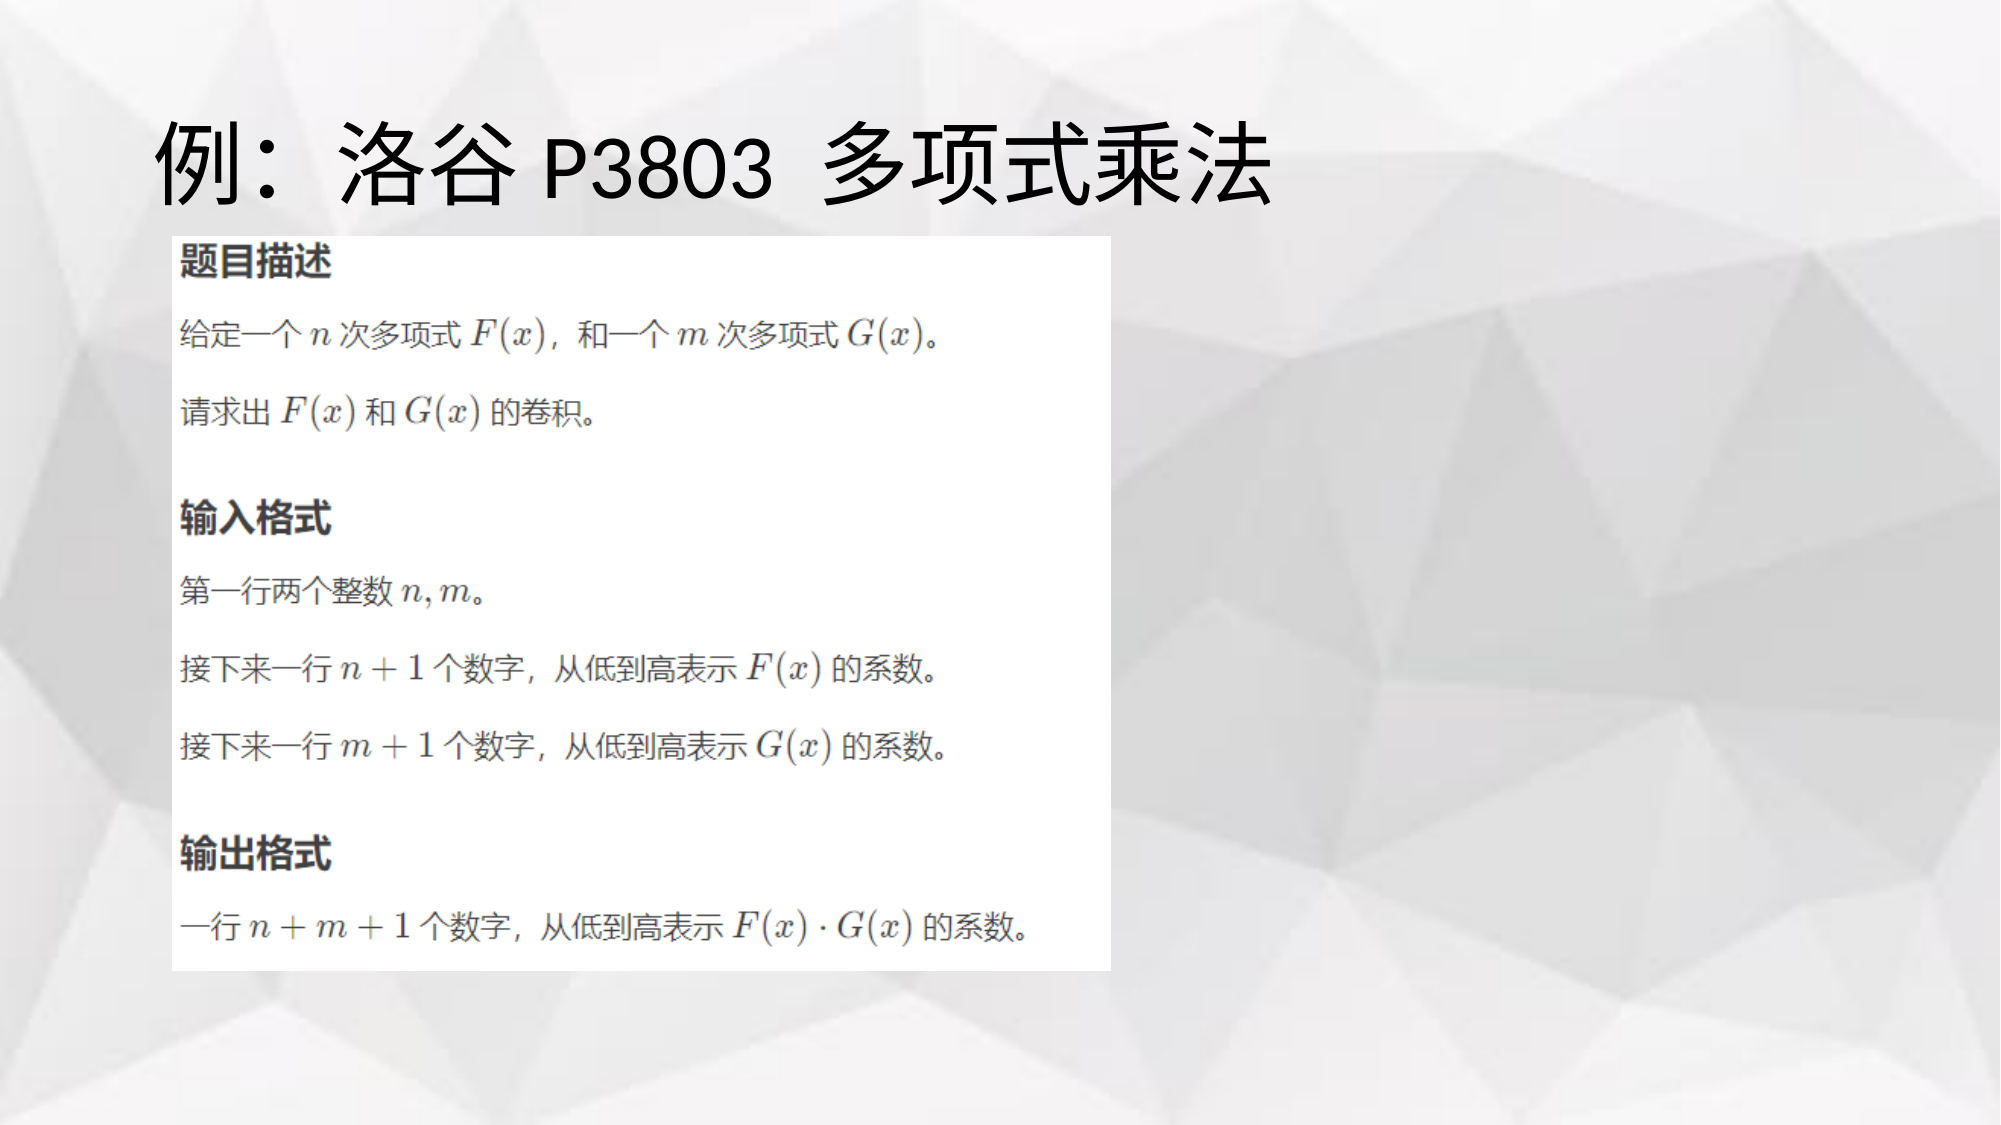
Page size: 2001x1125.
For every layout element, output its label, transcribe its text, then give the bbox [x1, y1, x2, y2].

title 例：洛谷P3803 多项式乘法 [137, 59, 1863, 278]
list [172, 236, 1111, 971]
picture [0, 0, 2001, 1125]
